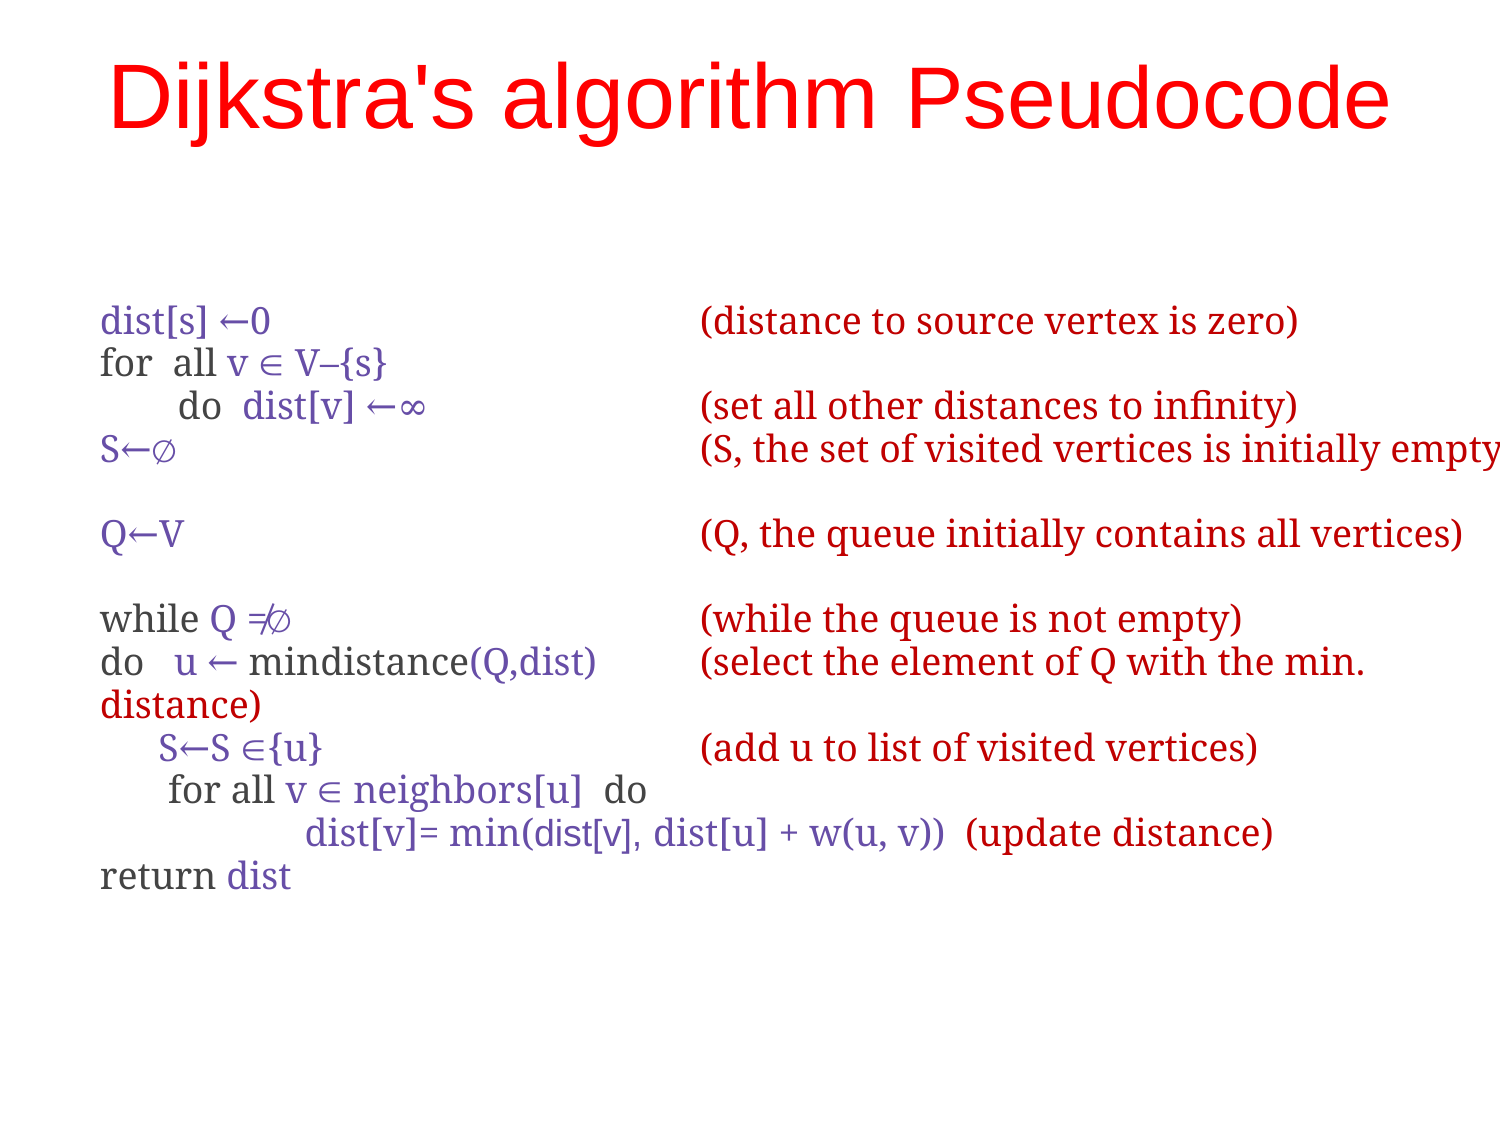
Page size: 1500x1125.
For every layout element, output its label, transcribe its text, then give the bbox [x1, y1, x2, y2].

title Dijkstra's algorithm Pseudocode [36, 45, 1464, 180]
text_box dist[s] ←0 (distance to source vertex is zero) for all v  V–{s} do dist[v] ←∞ (set all other distances to infinity) S←∅ (S, the set of visited vertices is initially empty) Q←V (Q, the queue initially contains all vertices) while Q ≠∅ (while the queue is not empty) do u ← mindistance(Q,dist) (select the element of Q with the min. distance) S←S {u} (add u to list of visited vertices) for all v  neighbors[u] do dist[v]= min(dist[v], dist[u] + w(u, v)) (update distance) return dist [99, 299, 1500, 941]
